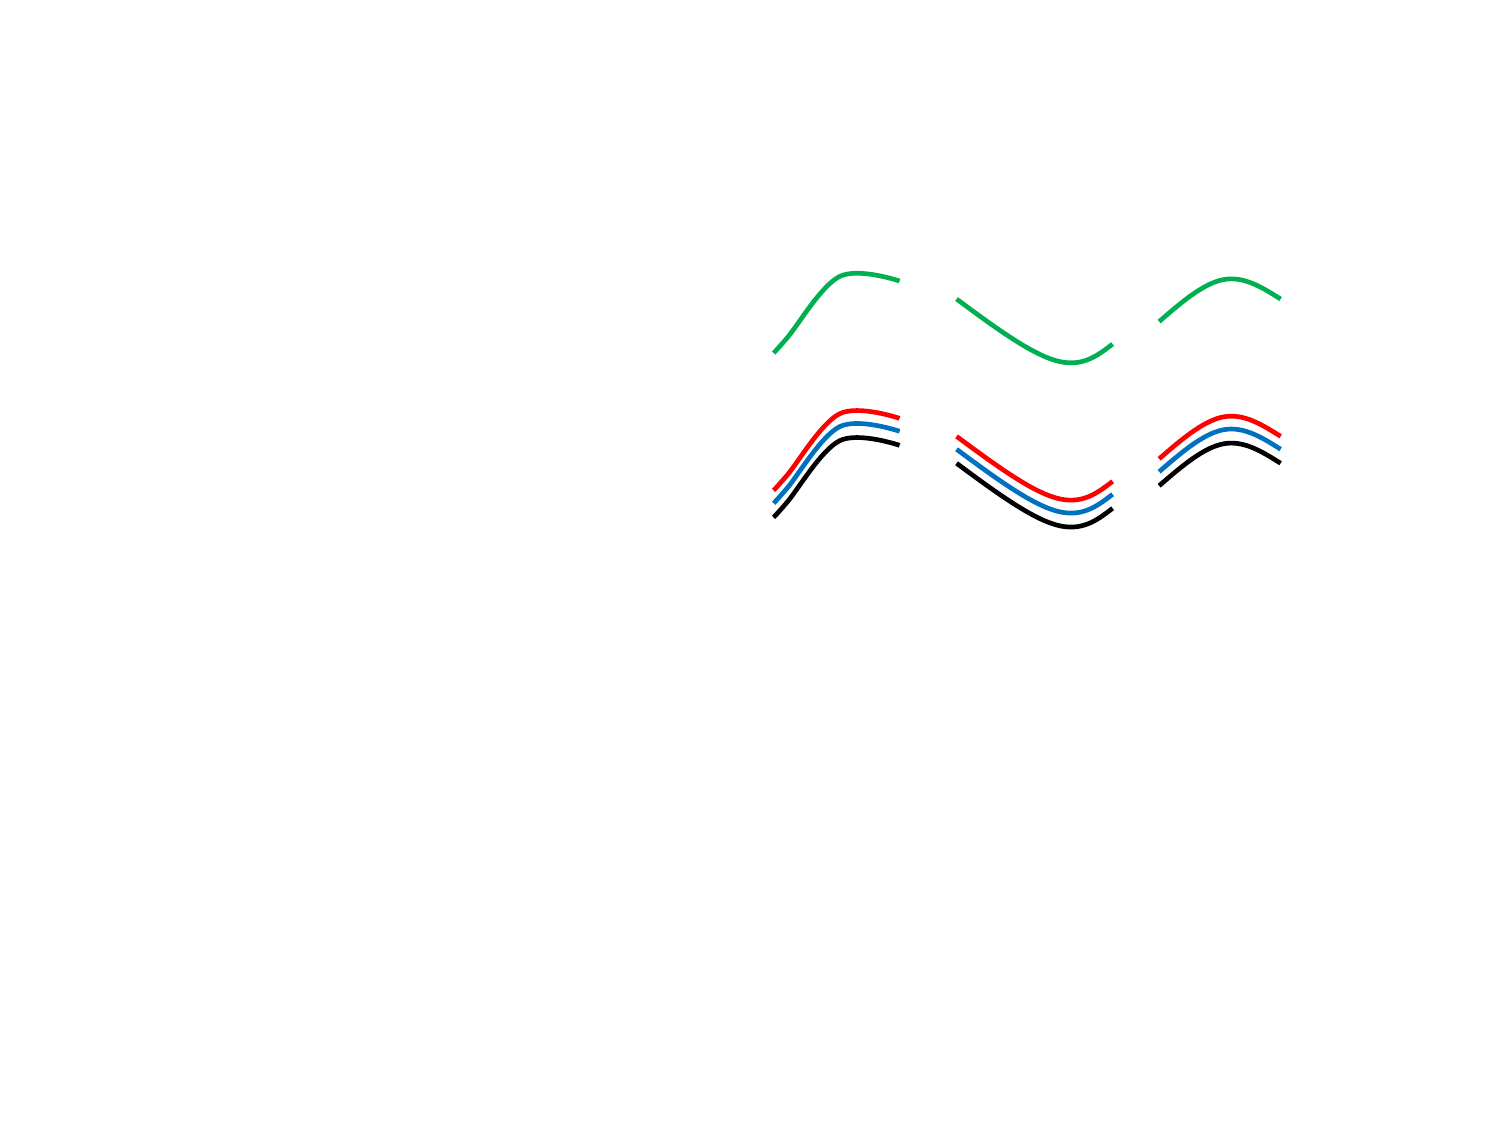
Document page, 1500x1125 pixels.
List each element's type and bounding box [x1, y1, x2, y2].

text_box [773, 272, 1281, 528]
